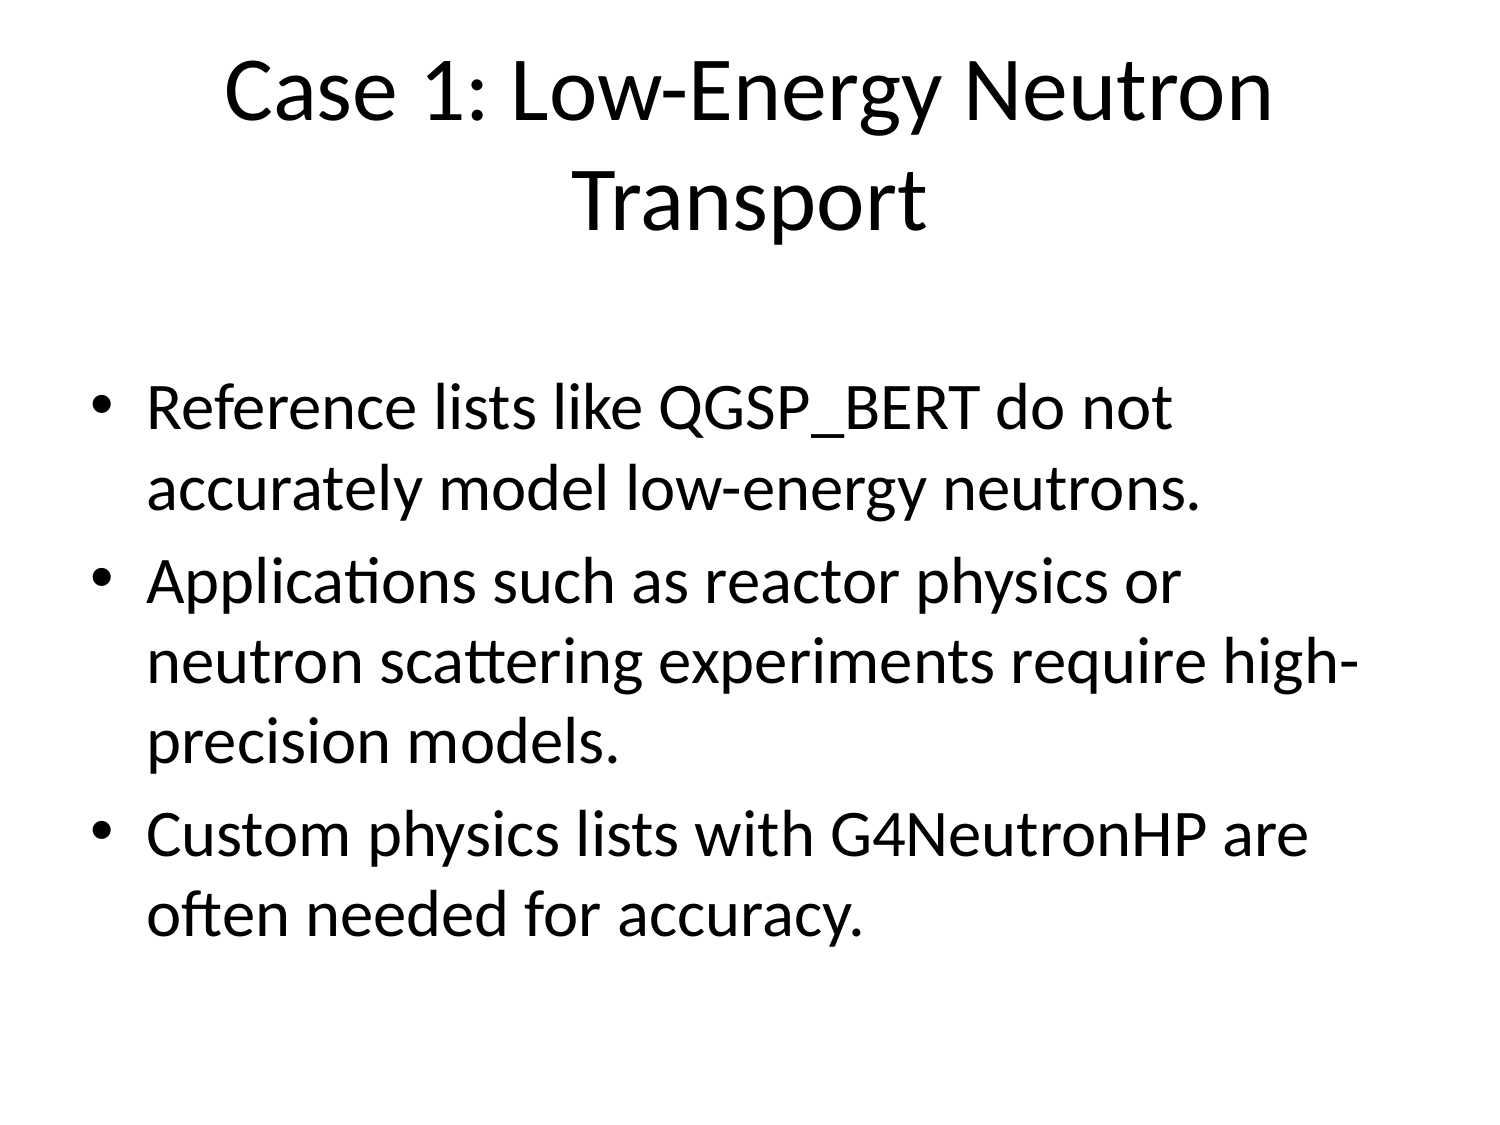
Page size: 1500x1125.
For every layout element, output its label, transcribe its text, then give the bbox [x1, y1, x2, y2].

list Reference lists like QGSP_BERT do not accurately model low-energy neutrons. Applications such as reactor physics or neutron scattering experiments require high-precision models. Custom physics lists with G4NeutronHP are often needed for accuracy. [75, 262, 1425, 1005]
title Case 1: Low-Energy Neutron Transport [75, 45, 1425, 233]
